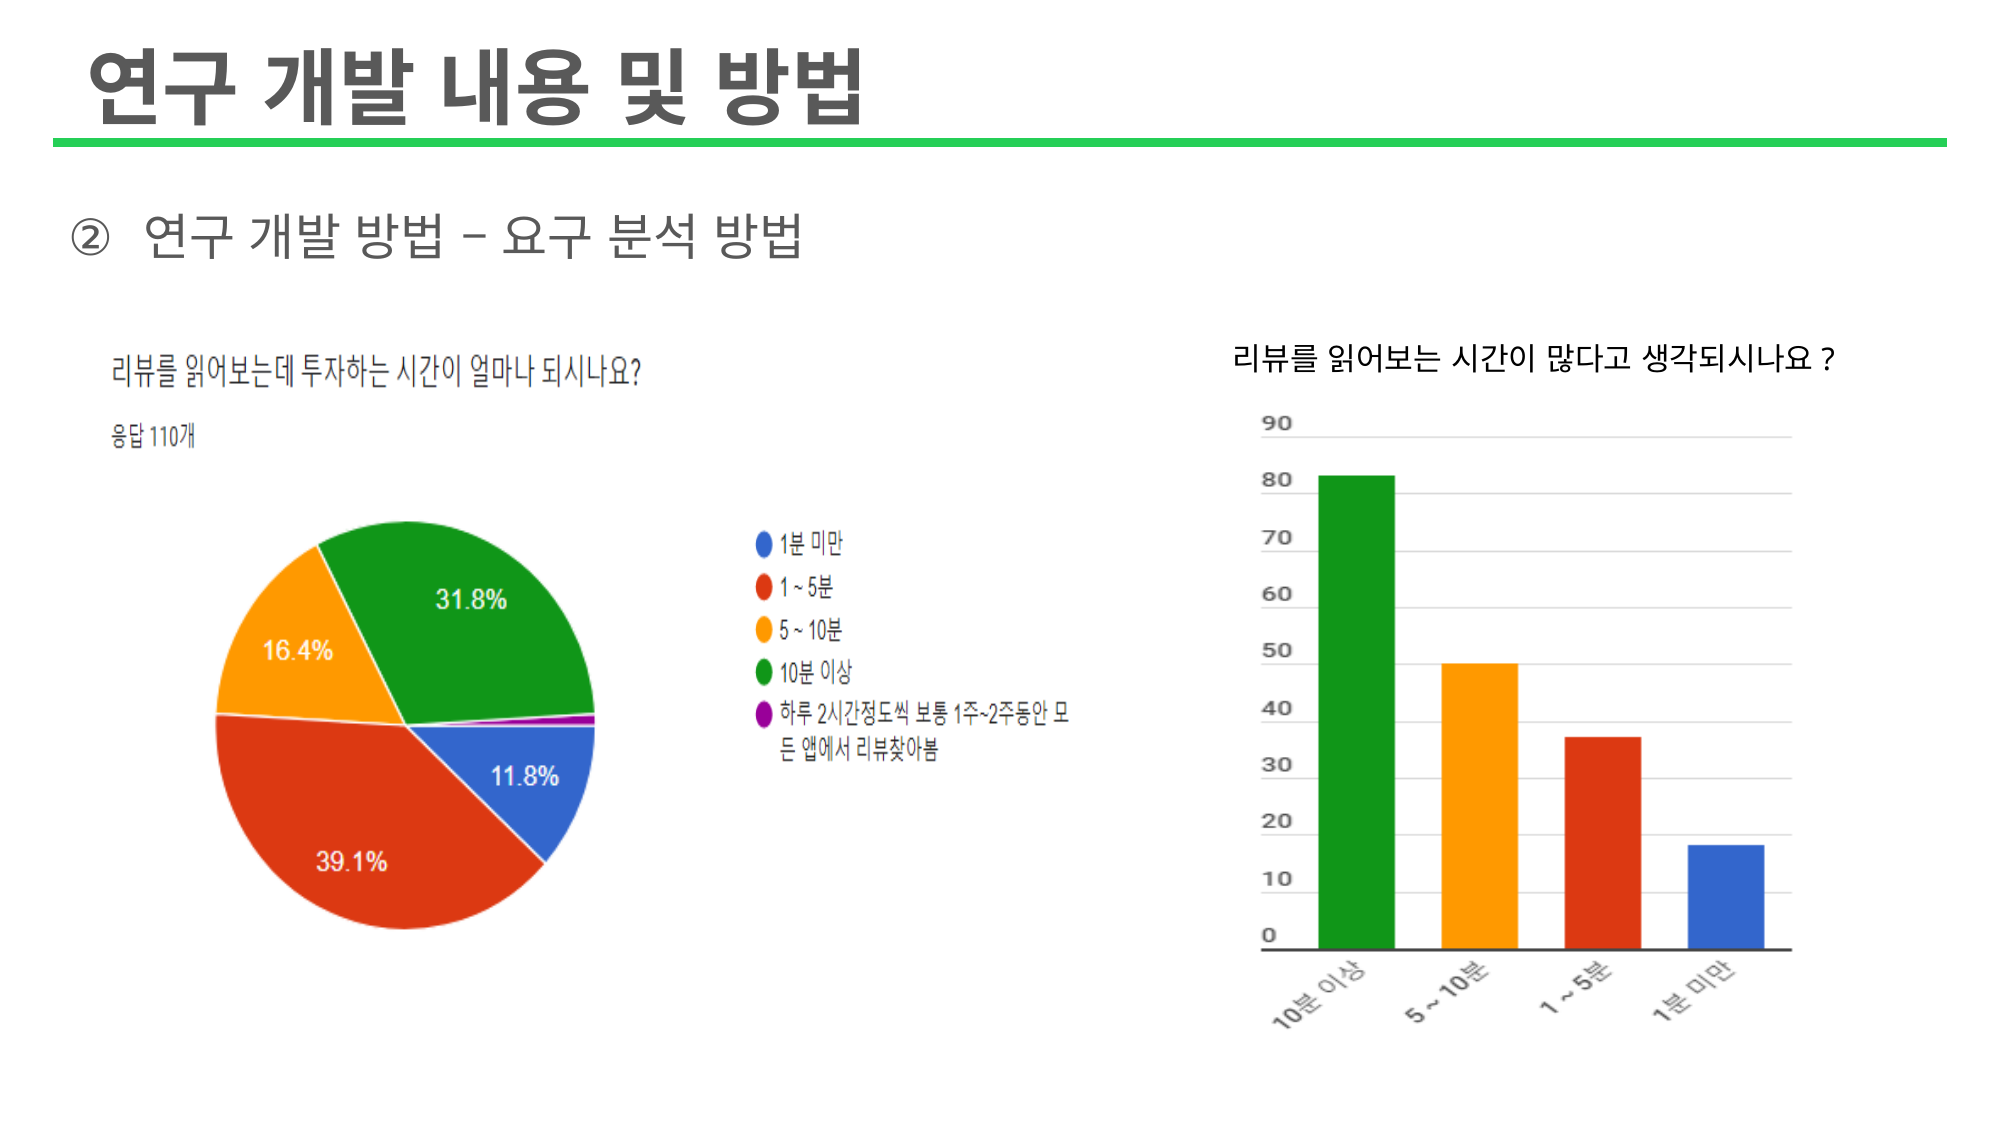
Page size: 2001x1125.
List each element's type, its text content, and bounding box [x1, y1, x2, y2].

text_box 연구 개발 내용 및 방법 [71, 33, 924, 88]
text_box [99, 332, 1079, 960]
text_box 리뷰를 읽어보는 시간이 많다고 생각되시나요? [1167, 332, 1900, 385]
picture [1215, 385, 1852, 1052]
text_box 연구 개발 방법 – 요구 분석 방법 [53, 168, 880, 273]
